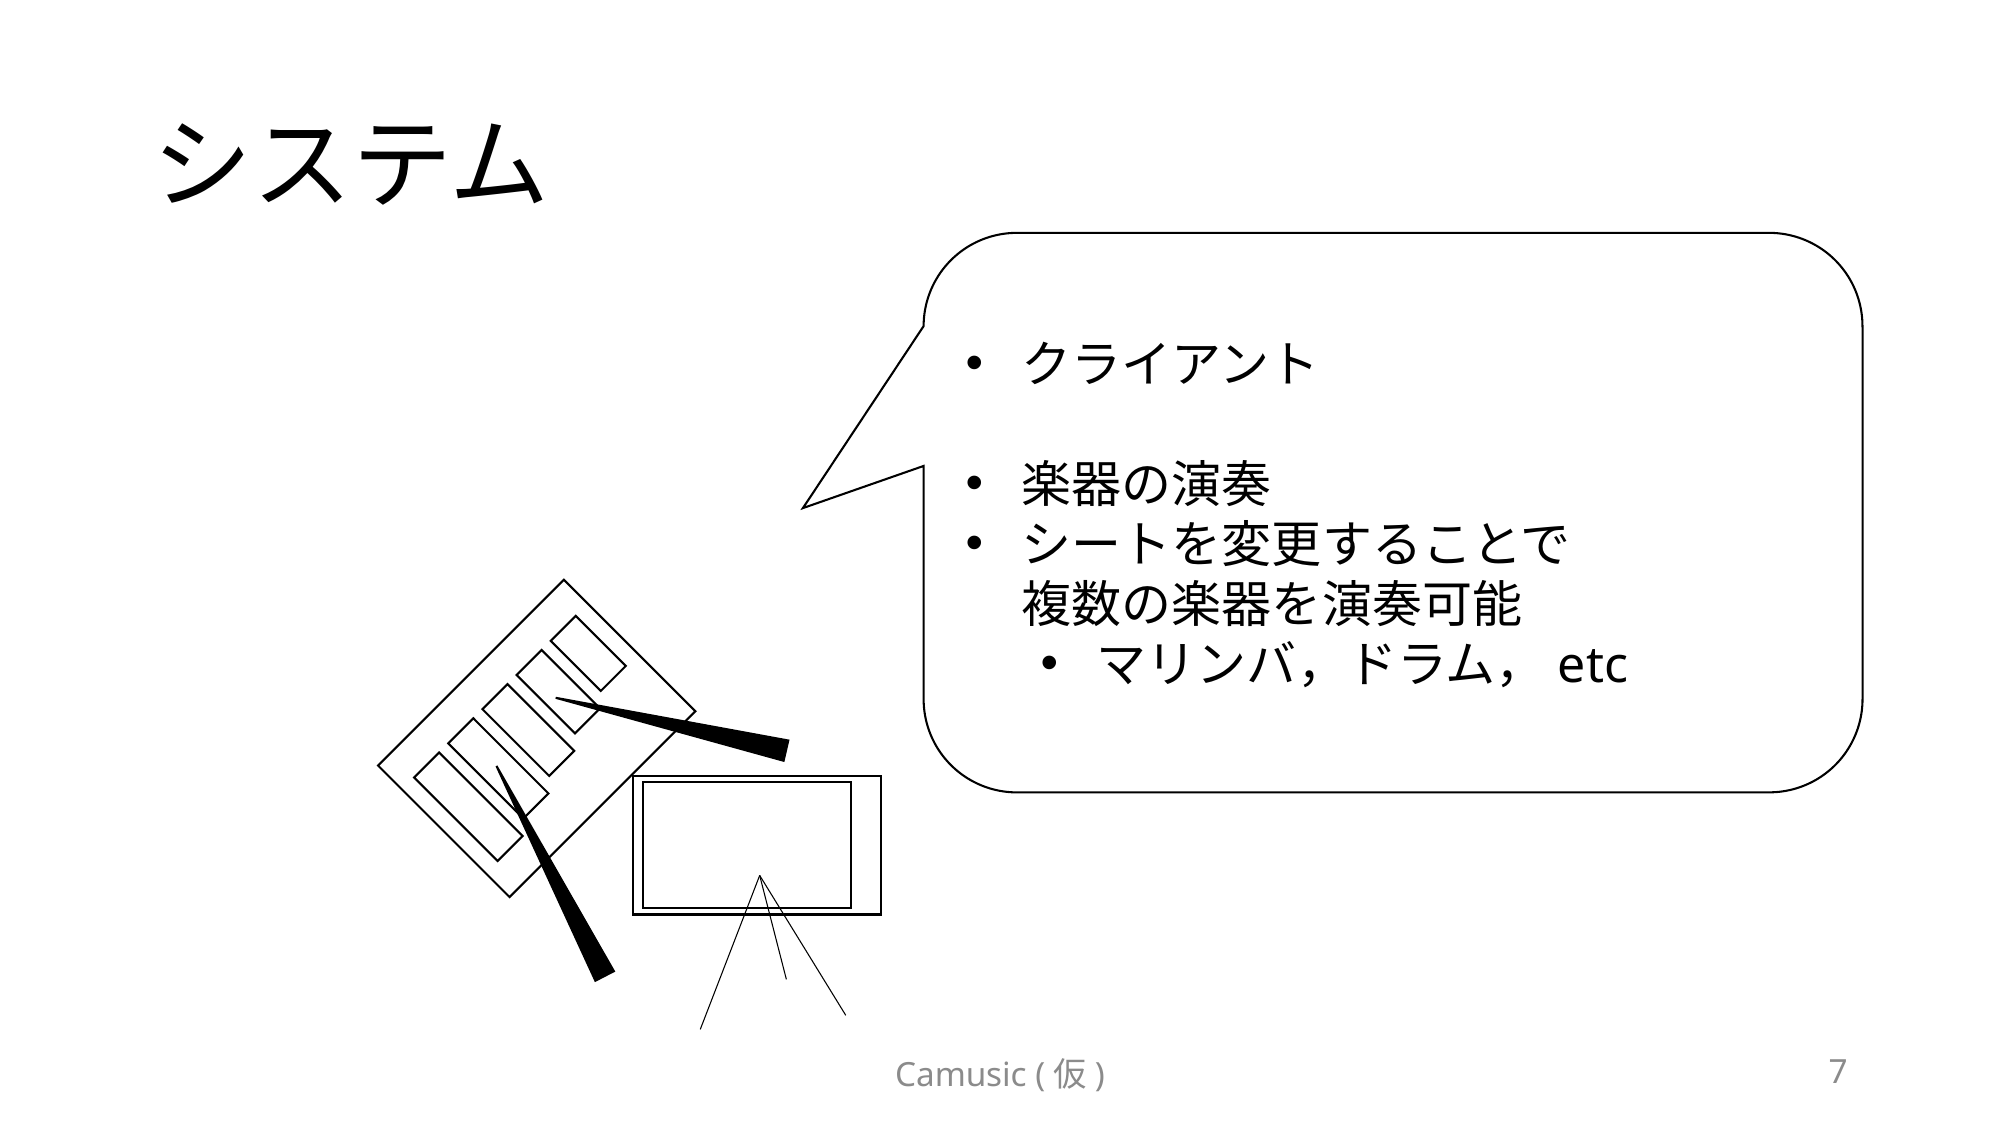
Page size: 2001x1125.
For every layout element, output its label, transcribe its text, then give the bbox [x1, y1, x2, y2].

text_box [999, 534, 1150, 685]
text_box [867, 232, 1002, 408]
slide_number 7 [1412, 1042, 1863, 1103]
text_box クライアント 楽器の演奏 シートを変更することで 複数の楽器を演奏可能 マリンバ，ドラム，etc [800, 231, 1864, 794]
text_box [405, 645, 881, 1030]
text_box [1335, 277, 1535, 613]
text_box [867, 468, 945, 762]
title システム [137, 59, 1863, 278]
footer Camusic (仮) [662, 1042, 1338, 1103]
